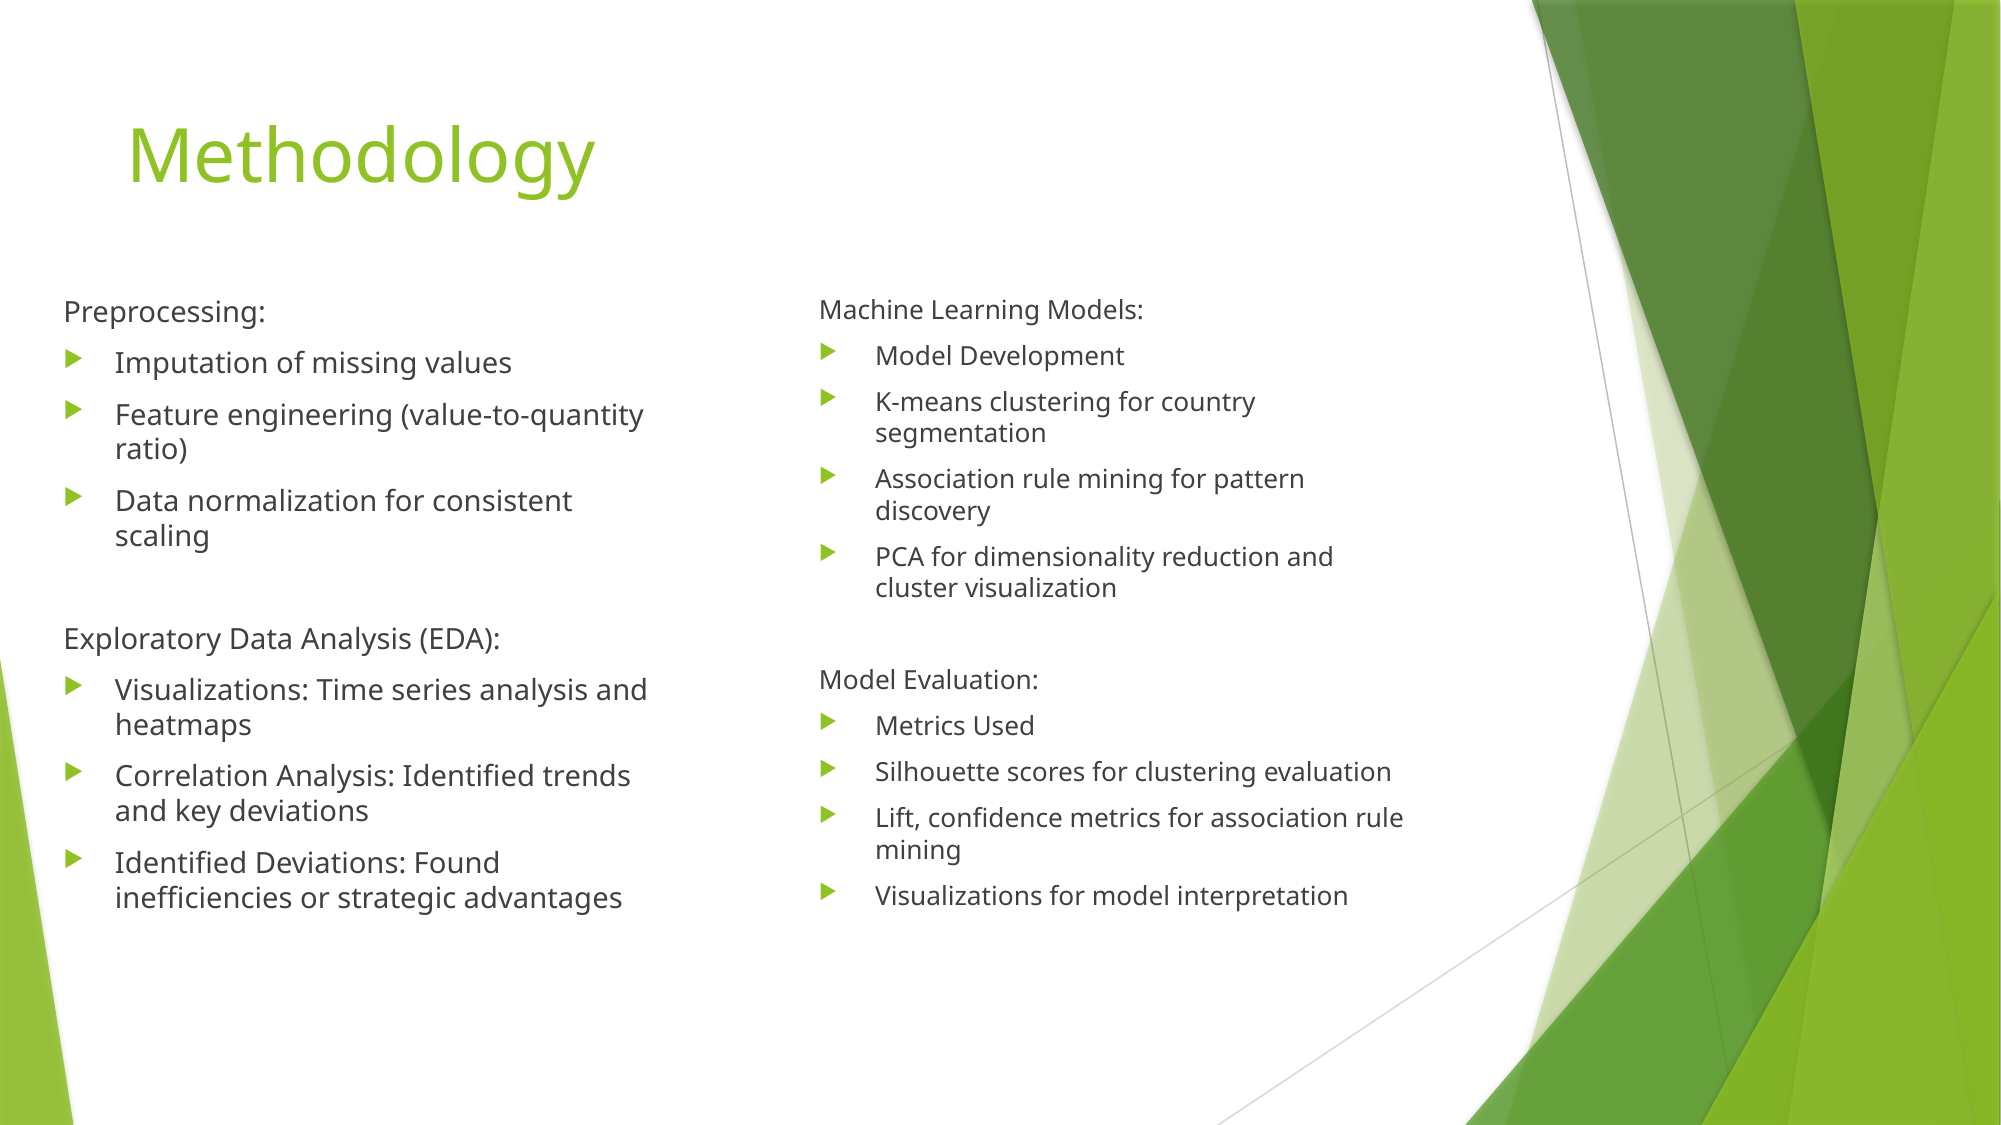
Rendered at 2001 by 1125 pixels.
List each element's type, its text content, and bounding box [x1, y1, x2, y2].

list Preprocessing: Imputation of missing values Feature engineering (value-to-quantity ratio) Data normalization for consistent scaling Exploratory Data Analysis (EDA): Visualizations: Time series analysis and heatmaps Correlation Analysis: Identified trends and key deviations Identified Deviations: Found inefficiencies or strategic advantages [48, 285, 681, 923]
title Methodology [111, 99, 1522, 317]
text_box Machine Learning Models: Model Development K-means clustering for country segmentation Association rule mining for pattern discovery PCA for dimensionality reduction and cluster visualization Model Evaluation: Metrics Used Silhouette scores for clustering evaluation Lift, confidence metrics for association rule mining Visualizations for model interpretation [803, 285, 1436, 923]
